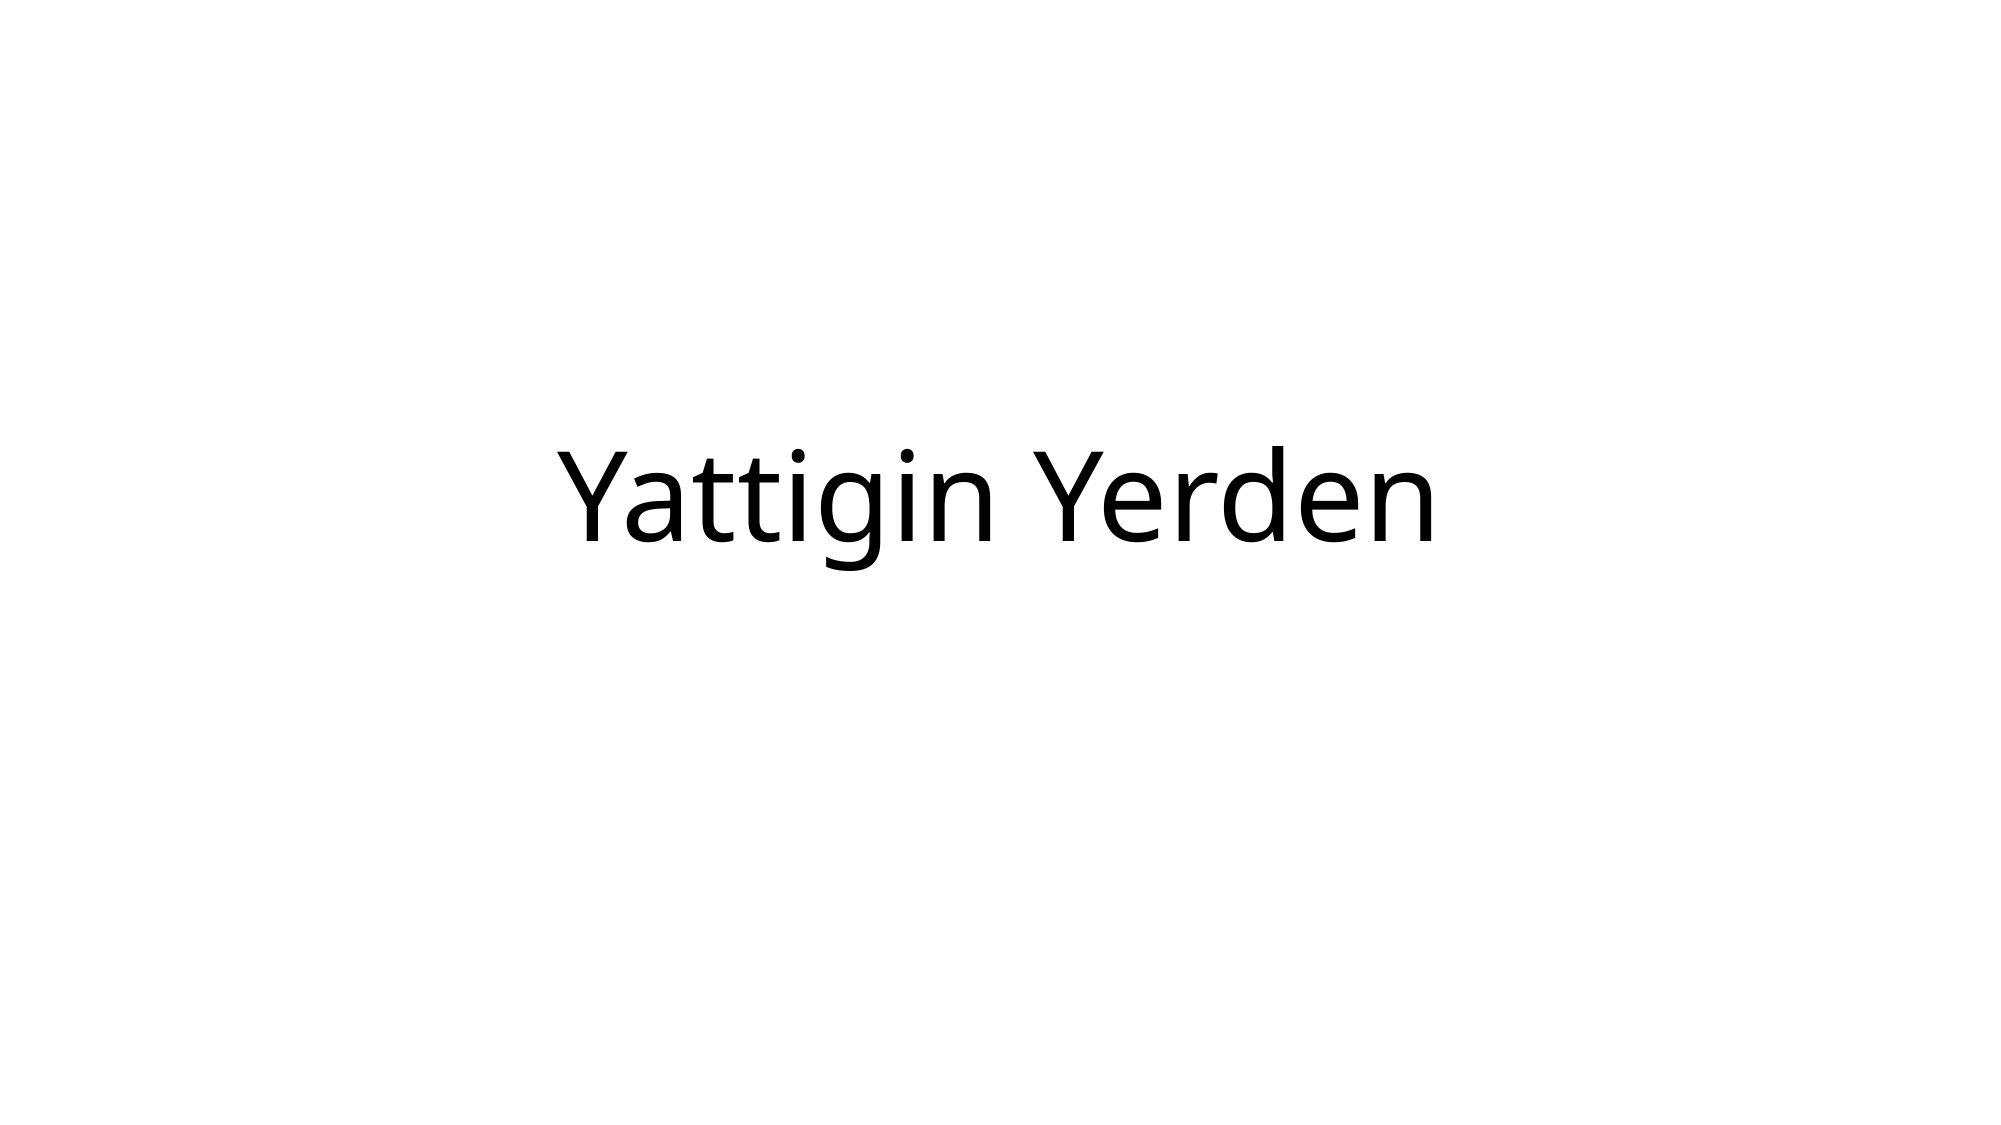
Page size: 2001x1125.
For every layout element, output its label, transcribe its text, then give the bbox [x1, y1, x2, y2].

title Yattigin Yerden [249, 184, 1750, 576]
